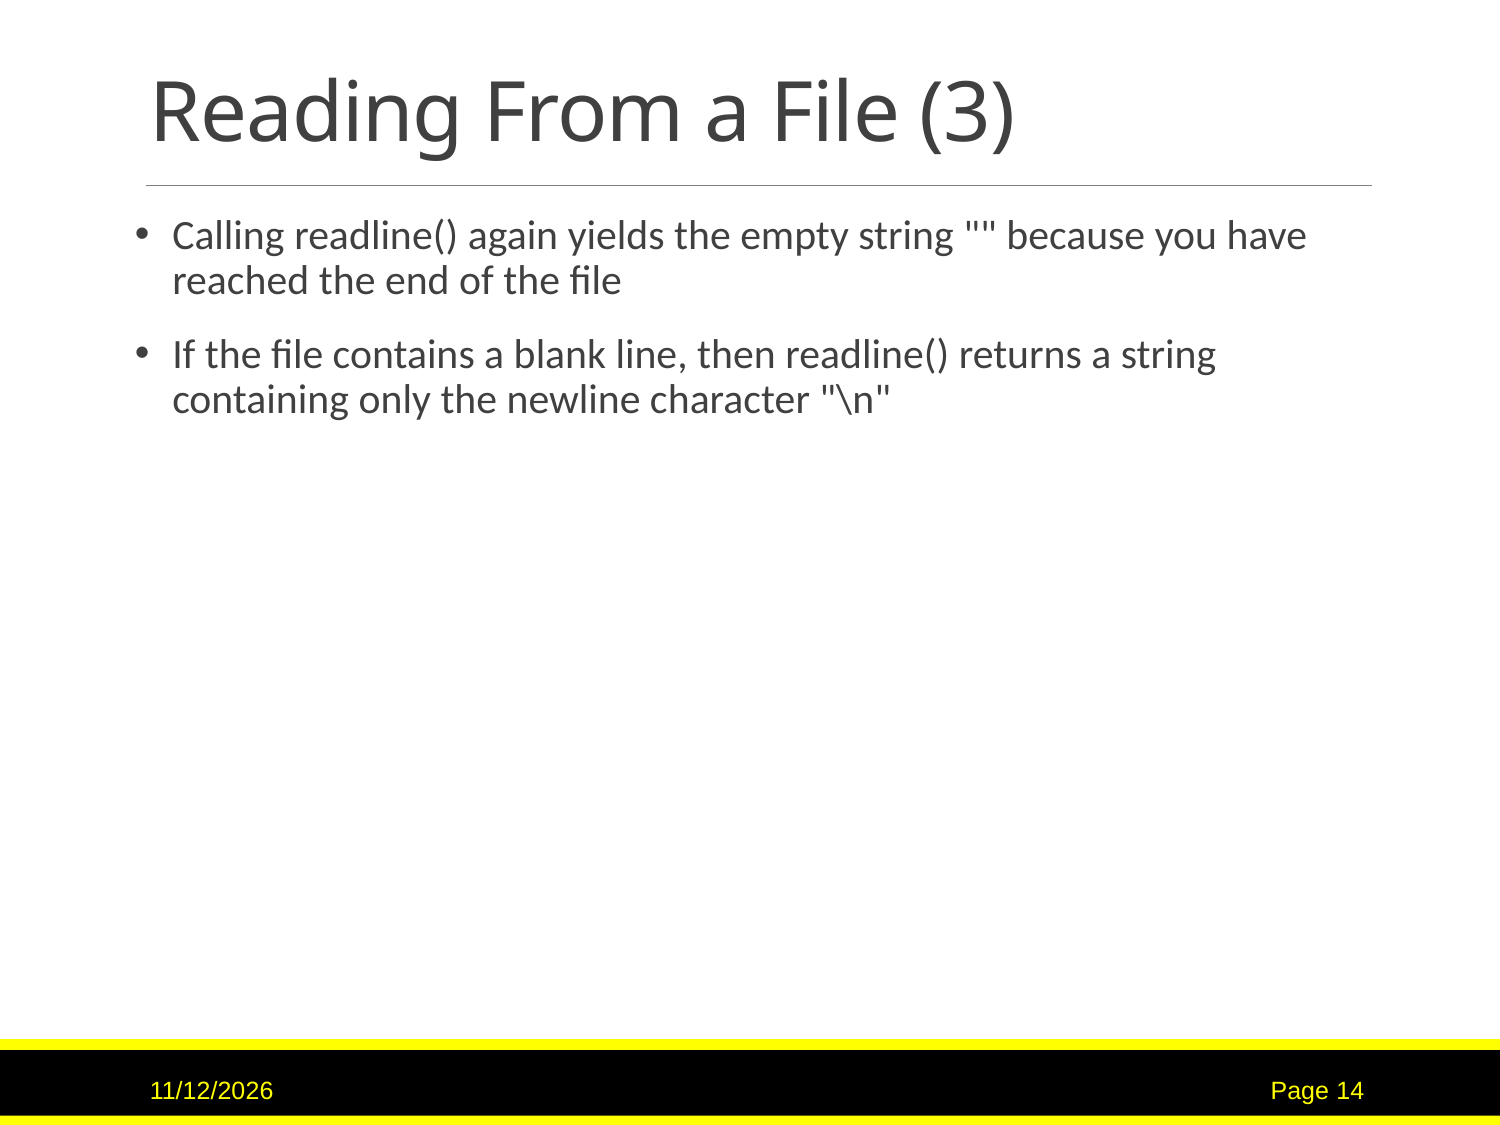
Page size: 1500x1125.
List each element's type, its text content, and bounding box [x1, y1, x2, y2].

slide_number Page 14 [1217, 1059, 1380, 1120]
title Reading From a File (3) [134, 47, 1373, 167]
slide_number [134, 1059, 440, 1120]
list Calling readline() again yields the empty string "" because you have reached the end of the file If the file contains a blank line, then readline() returns a string containing only the newline character "\n" [134, 205, 1373, 963]
